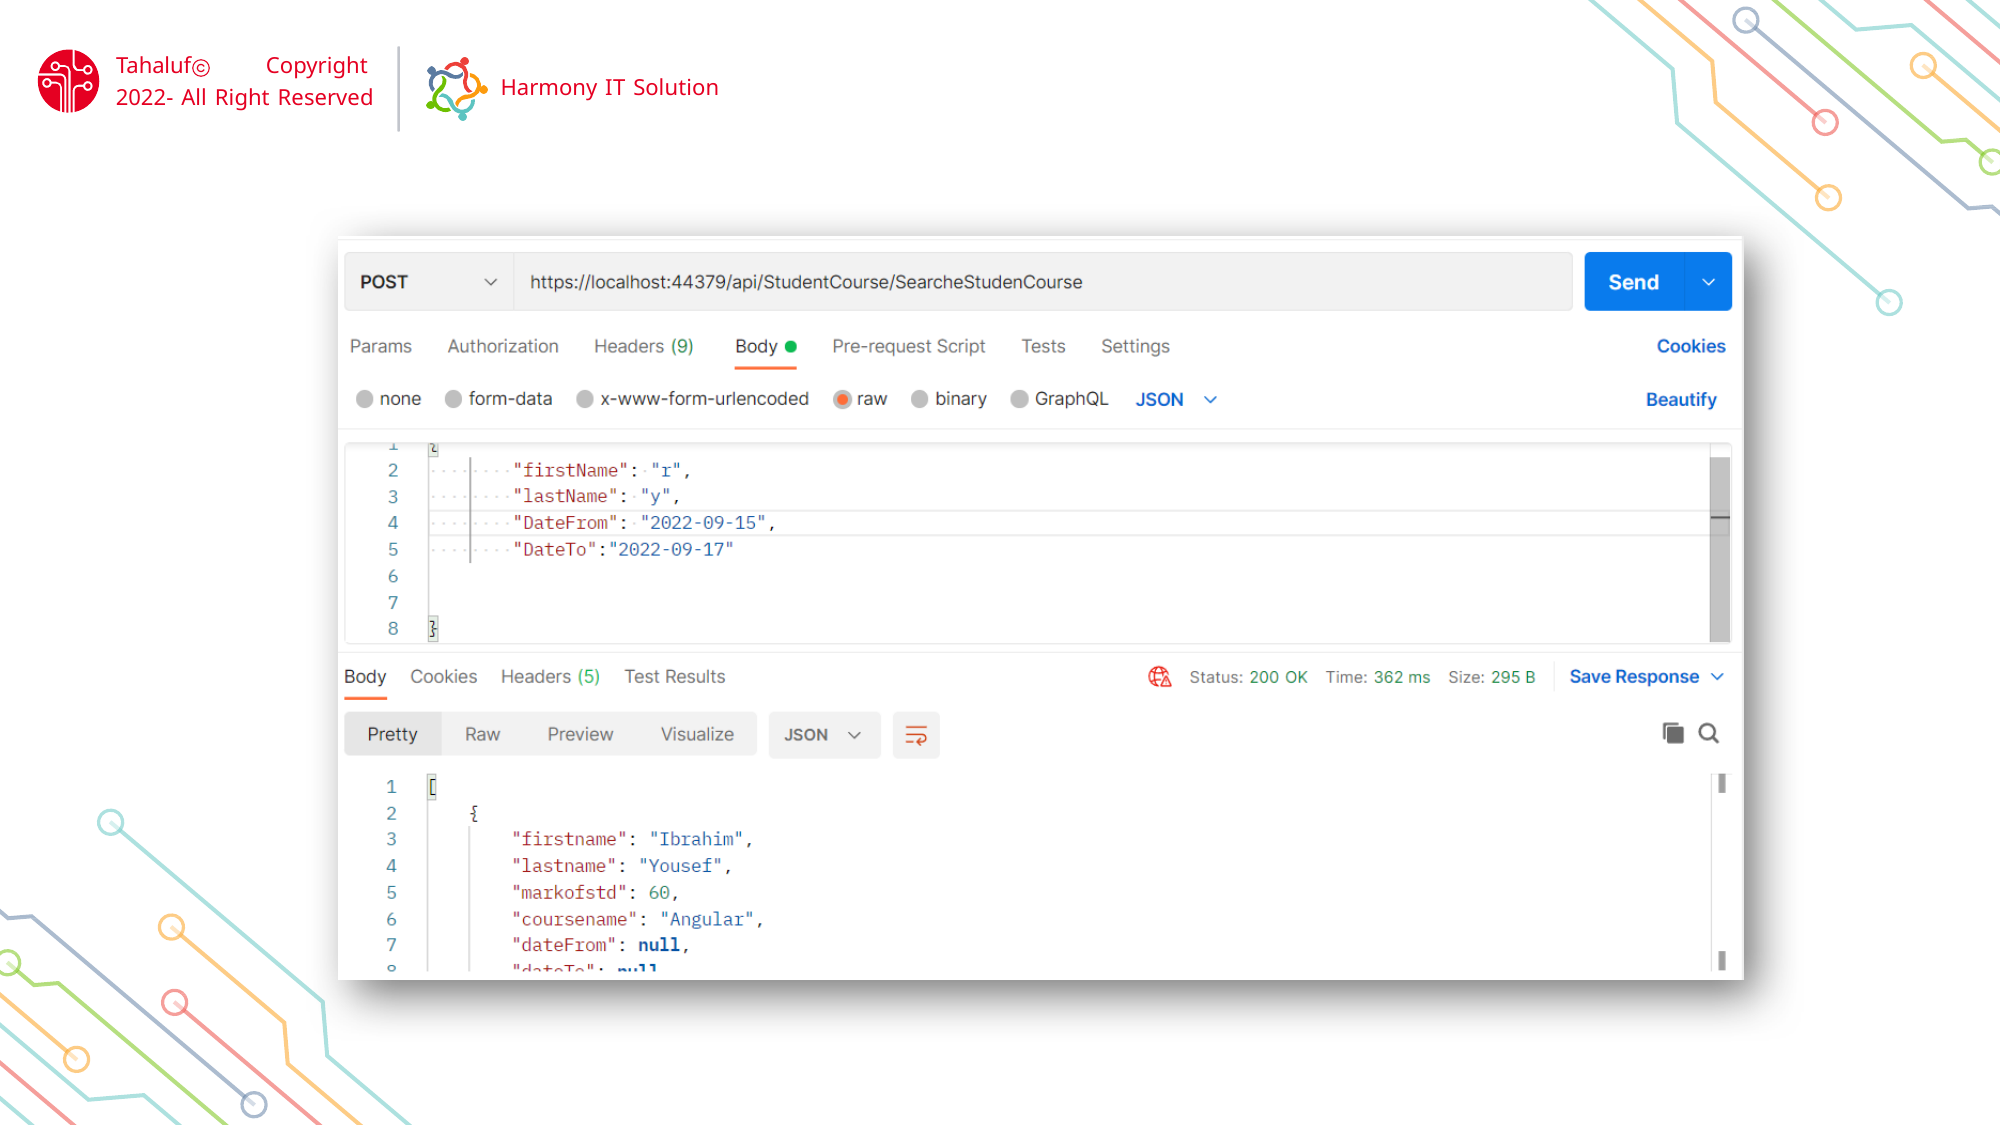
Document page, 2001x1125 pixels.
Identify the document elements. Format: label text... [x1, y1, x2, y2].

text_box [1587, 0, 2000, 317]
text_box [426, 57, 488, 121]
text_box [0, 808, 413, 1125]
picture [192, 59, 210, 77]
text_box Tahaluf Copyright 2022- All Right Reserved [114, 45, 378, 110]
picture [338, 236, 1744, 980]
text_box Harmony IT Solution [499, 71, 733, 100]
text_box [37, 49, 100, 113]
